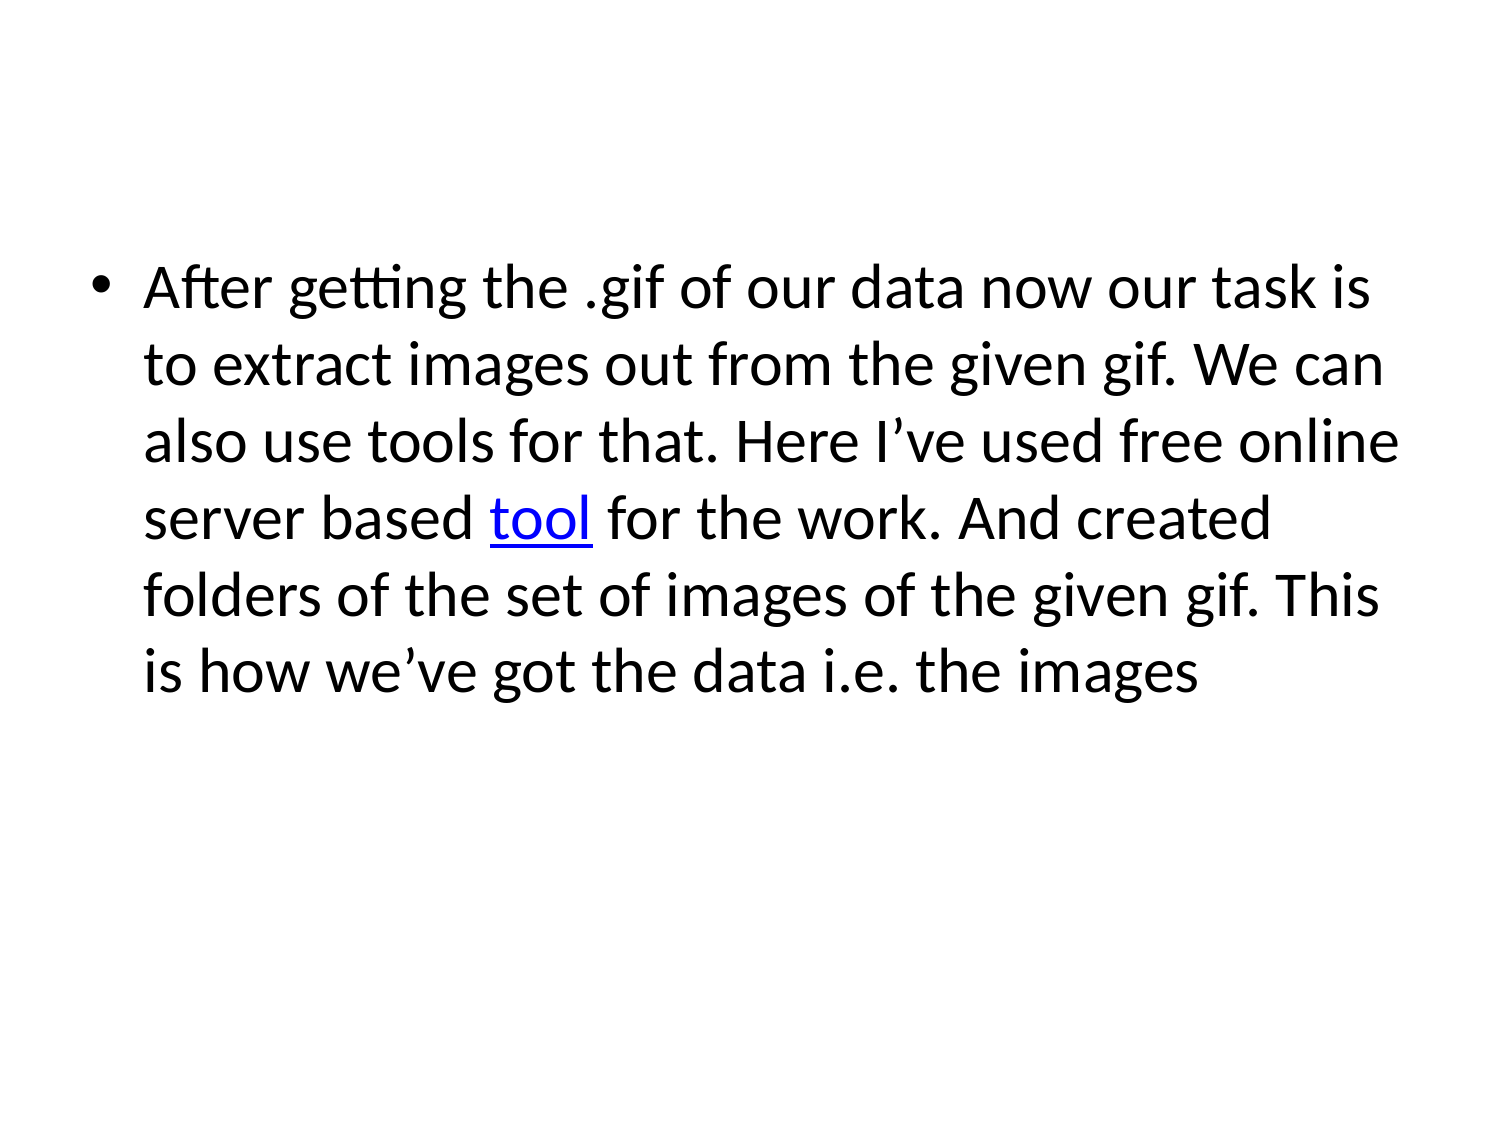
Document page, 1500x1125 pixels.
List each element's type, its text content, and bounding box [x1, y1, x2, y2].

list After getting the .gif of our data now our task is to extract images out from the given gif. We can also use tools for that. Here I’ve used free online server based tool for the work. And created folders of the set of images of the given gif. This is how we’ve got the data i.e. the images [75, 237, 1425, 788]
